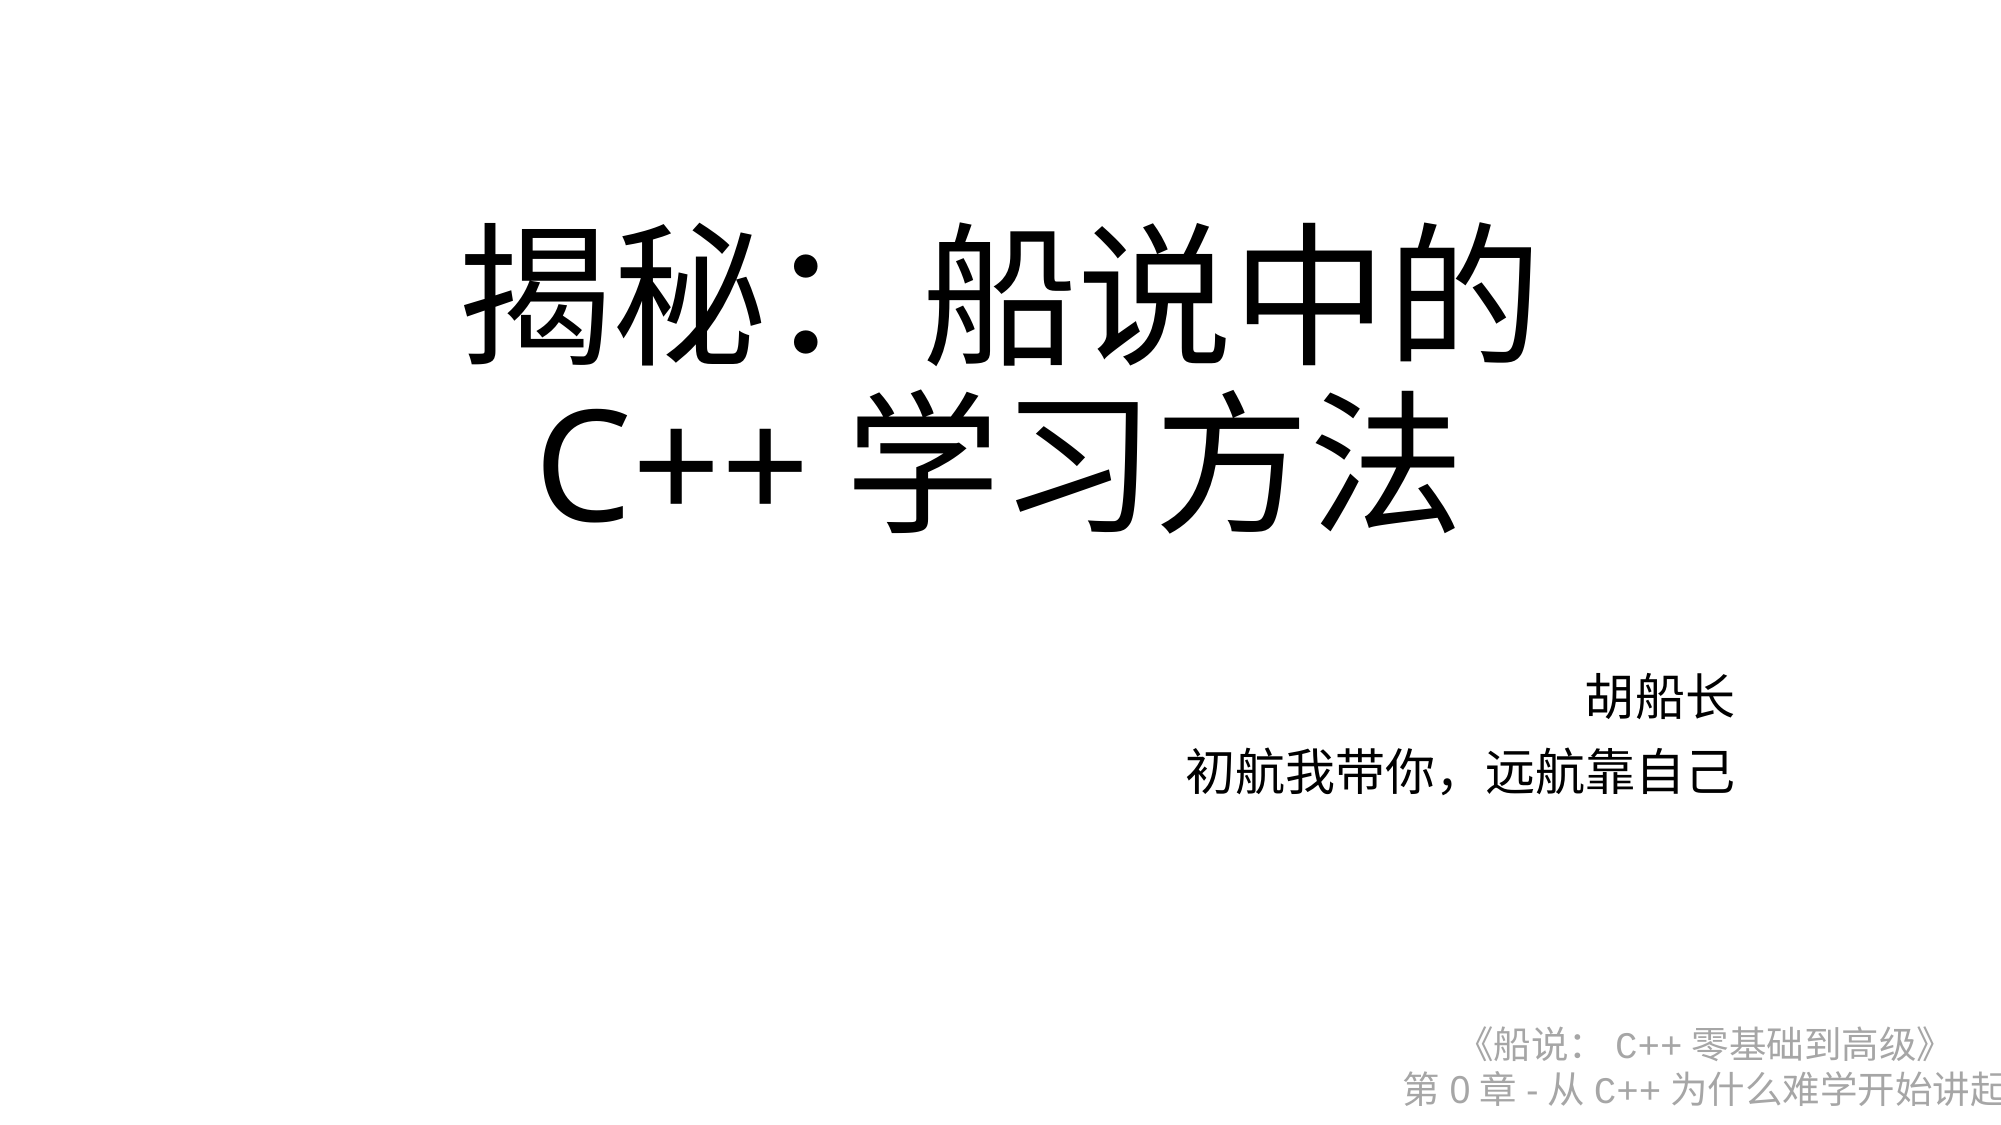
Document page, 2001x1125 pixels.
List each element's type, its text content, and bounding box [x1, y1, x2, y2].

subtitle 胡船长 初航我带你，远航靠自己 [249, 665, 1750, 937]
title 揭秘：船说中的 C++学习方法 [24, 212, 1976, 563]
